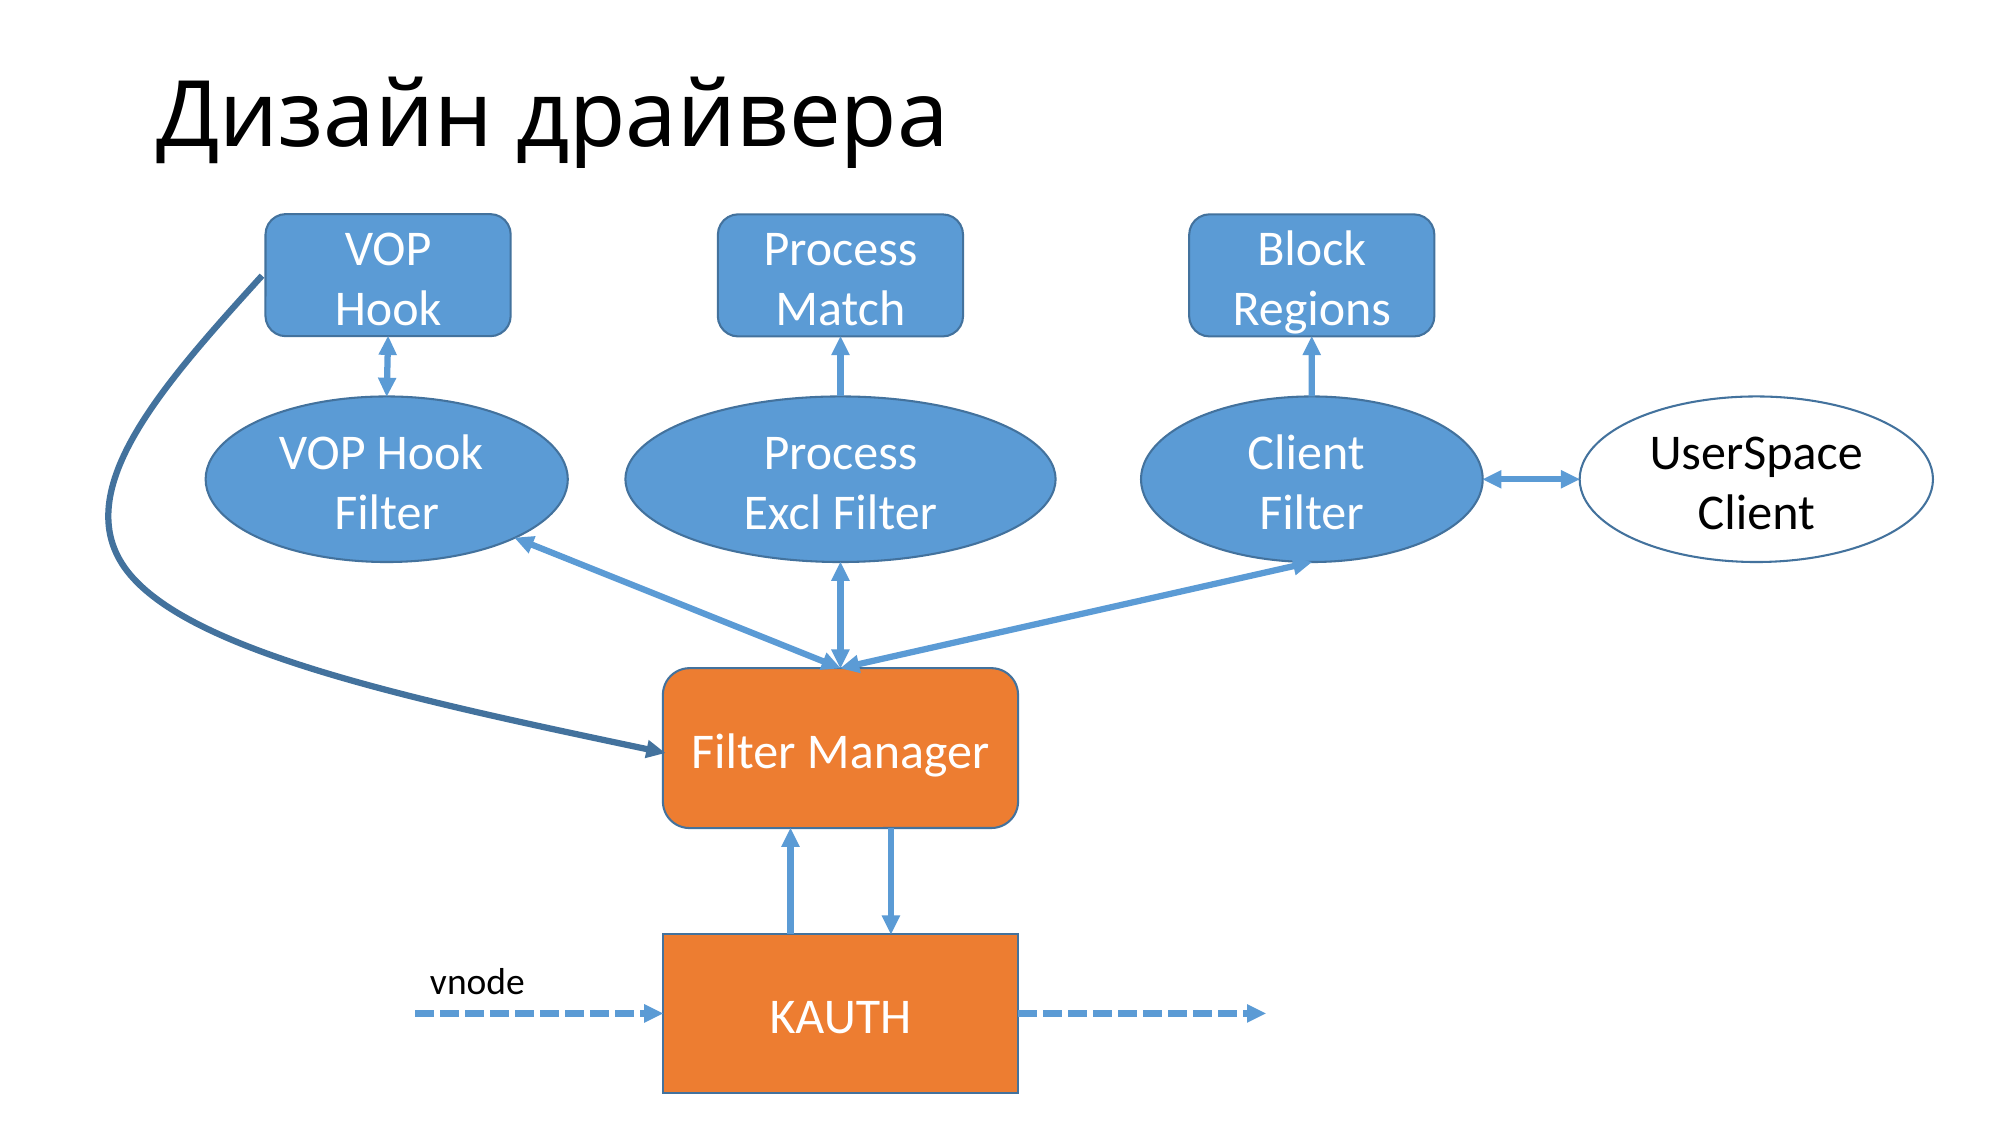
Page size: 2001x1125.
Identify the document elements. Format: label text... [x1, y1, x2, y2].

text_box Filter Manager [661, 669, 1020, 830]
text_box UserSpace Client [1578, 395, 1935, 564]
text_box KAUTH [662, 933, 1019, 1094]
text_box Block Regions [1188, 213, 1436, 338]
text_box VOP Hook Filter [365, 395, 569, 548]
text_box [107, 274, 666, 757]
text_box Process Match [716, 213, 965, 338]
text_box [840, 562, 1312, 669]
text_box VOP Hook [264, 213, 512, 338]
text_box vnode [415, 949, 607, 1010]
title Дизайн драйвера [141, 8, 1867, 226]
text_box Client Filter [1139, 395, 1484, 564]
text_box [514, 537, 841, 669]
text_box Process Excl Filter [624, 395, 1057, 562]
